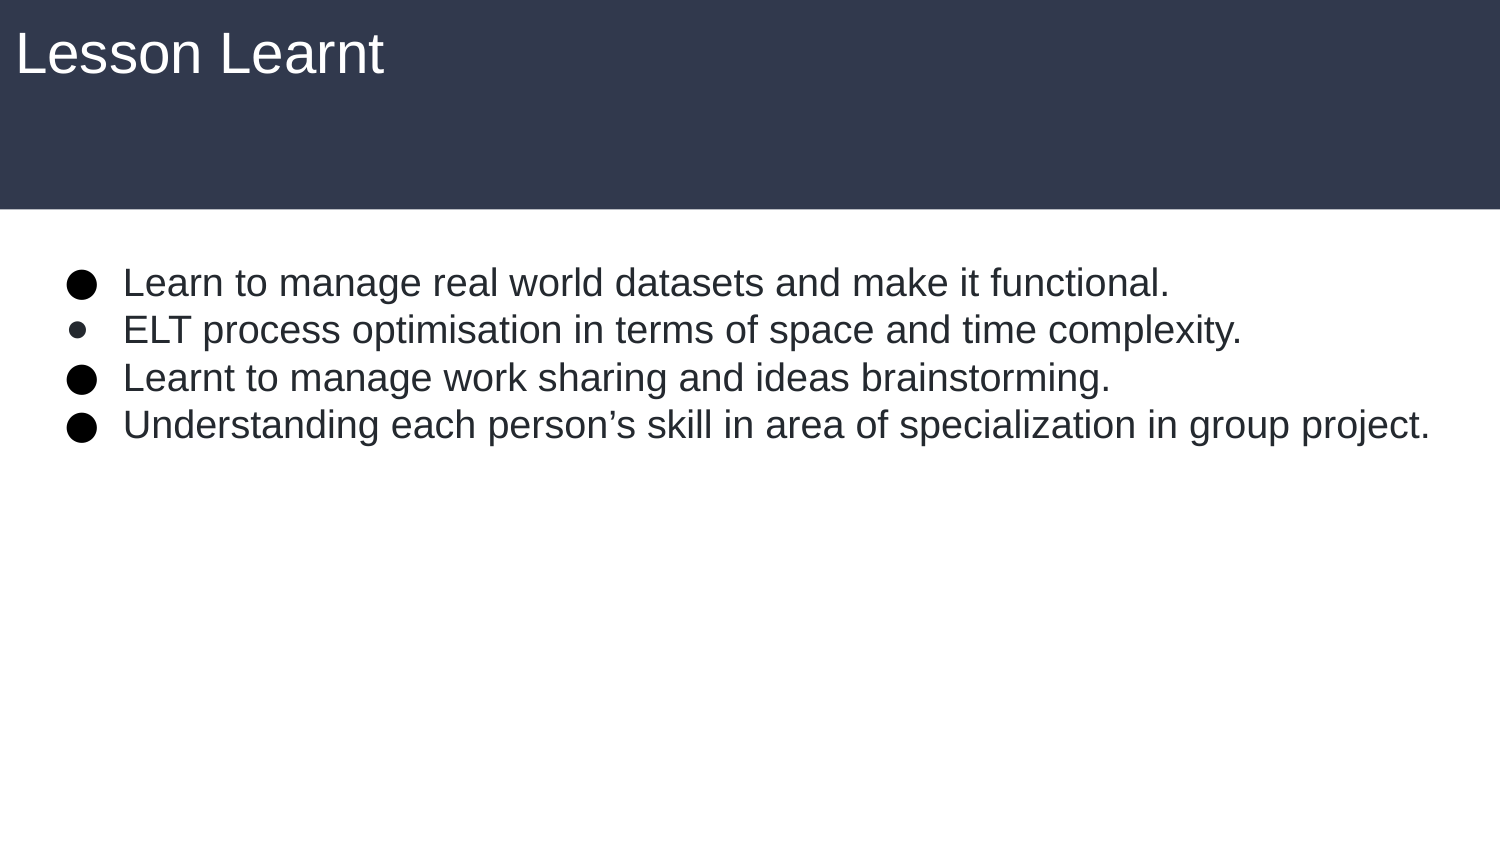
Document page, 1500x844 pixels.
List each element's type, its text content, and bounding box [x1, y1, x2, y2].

text_box Learn to manage real world datasets and make it functional. ELT process optimisation in terms of space and time complexity. Learnt to manage work sharing and ideas brainstorming. Understanding each person’s skill in area of specialization in group project. [33, 241, 1483, 510]
title Lesson Learnt [0, 0, 1398, 103]
